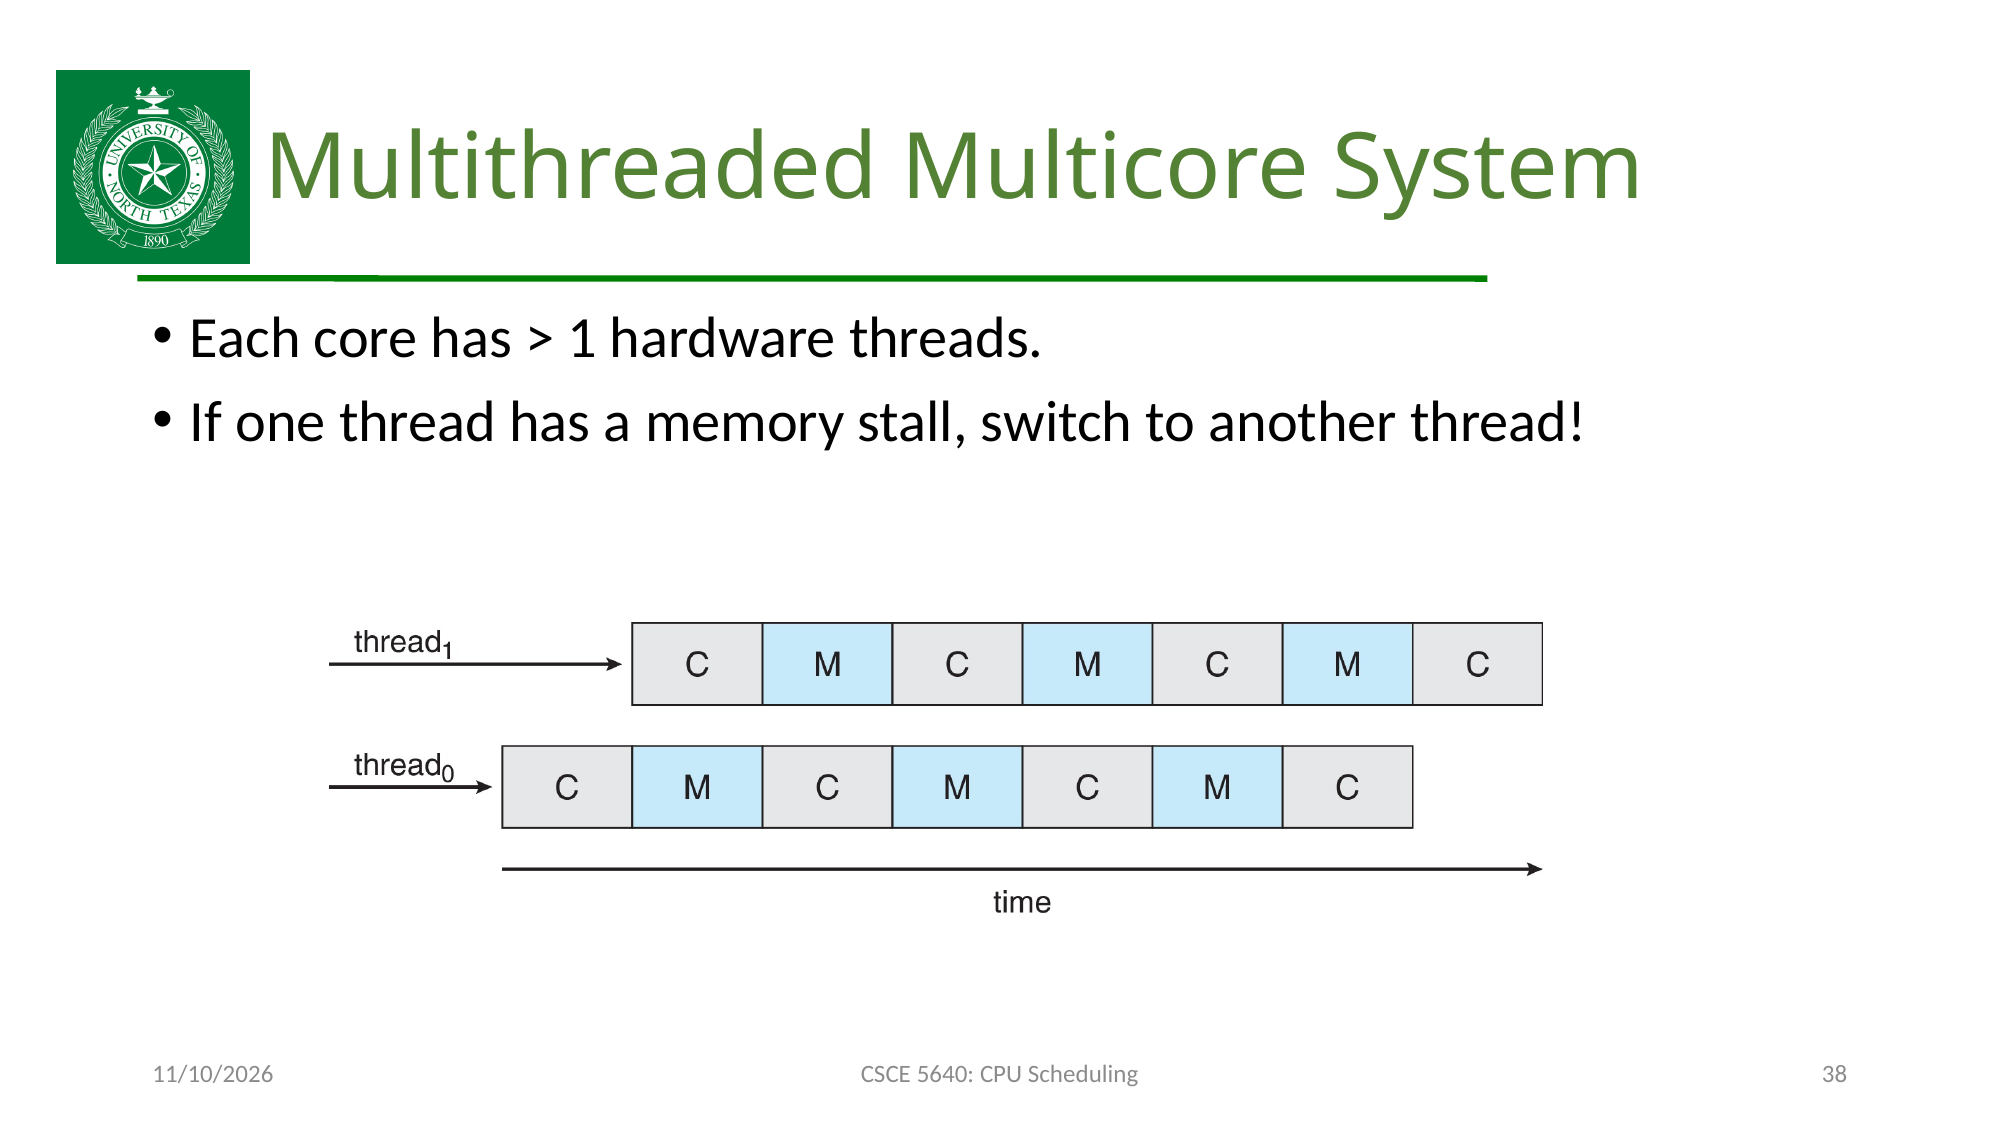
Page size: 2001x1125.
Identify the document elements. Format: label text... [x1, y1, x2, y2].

list Each core has > 1 hardware threads. If one thread has a memory stall, switch to another thread! [137, 299, 1863, 1014]
title Multithreaded Multicore System [249, 59, 1863, 278]
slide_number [137, 1042, 588, 1103]
picture [329, 622, 1544, 919]
footer CSCE 5640: CPU Scheduling [662, 1042, 1338, 1103]
slide_number 38 [1412, 1042, 1863, 1103]
picture [56, 70, 249, 264]
